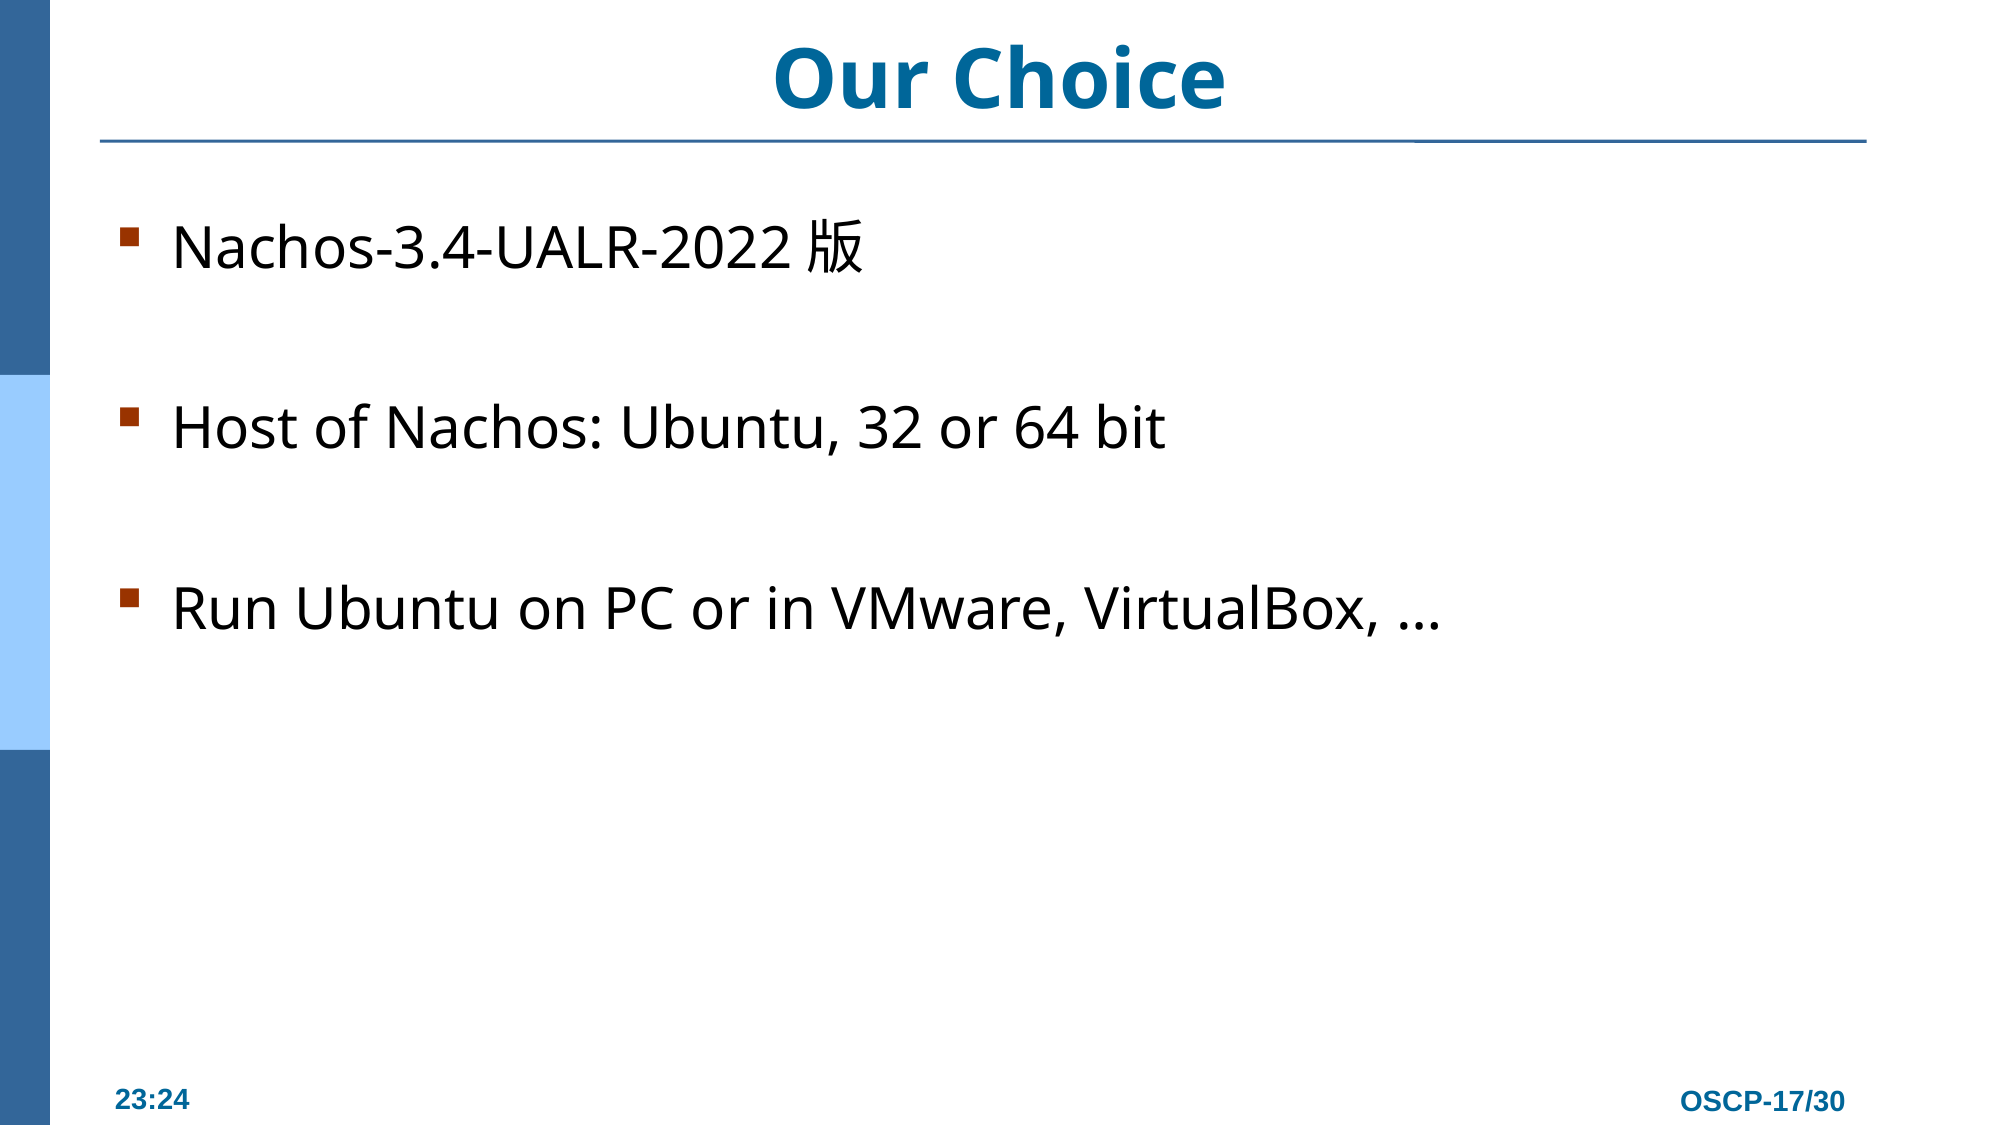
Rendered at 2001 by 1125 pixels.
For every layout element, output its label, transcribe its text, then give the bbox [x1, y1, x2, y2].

list Nachos-3.4-UALR-2022版 Host of Nachos: Ubuntu, 32 or 64 bit Run Ubuntu on PC or in VMware, VirtualBox, … [99, 202, 1900, 962]
title Our Choice [99, 38, 1900, 133]
